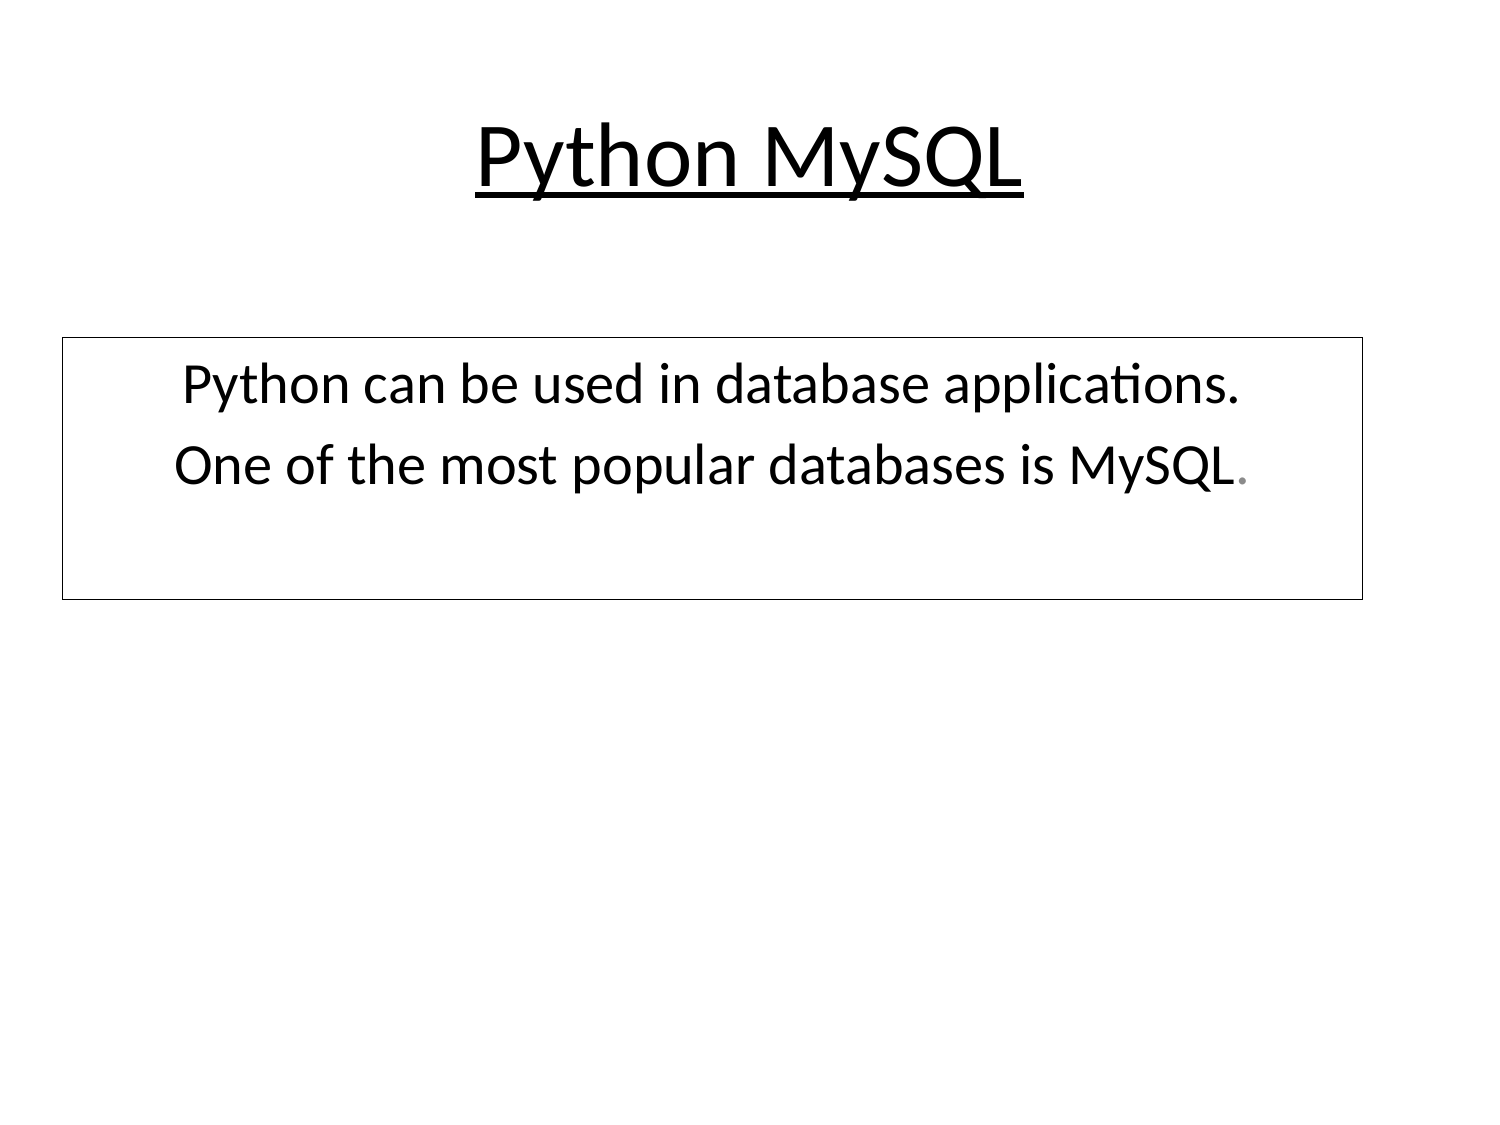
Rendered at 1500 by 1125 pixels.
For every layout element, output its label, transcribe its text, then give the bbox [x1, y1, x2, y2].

title Python MySQL [112, 62, 1388, 238]
subtitle Python can be used in database applications. One of the most popular databases is MySQL. [62, 337, 1363, 600]
